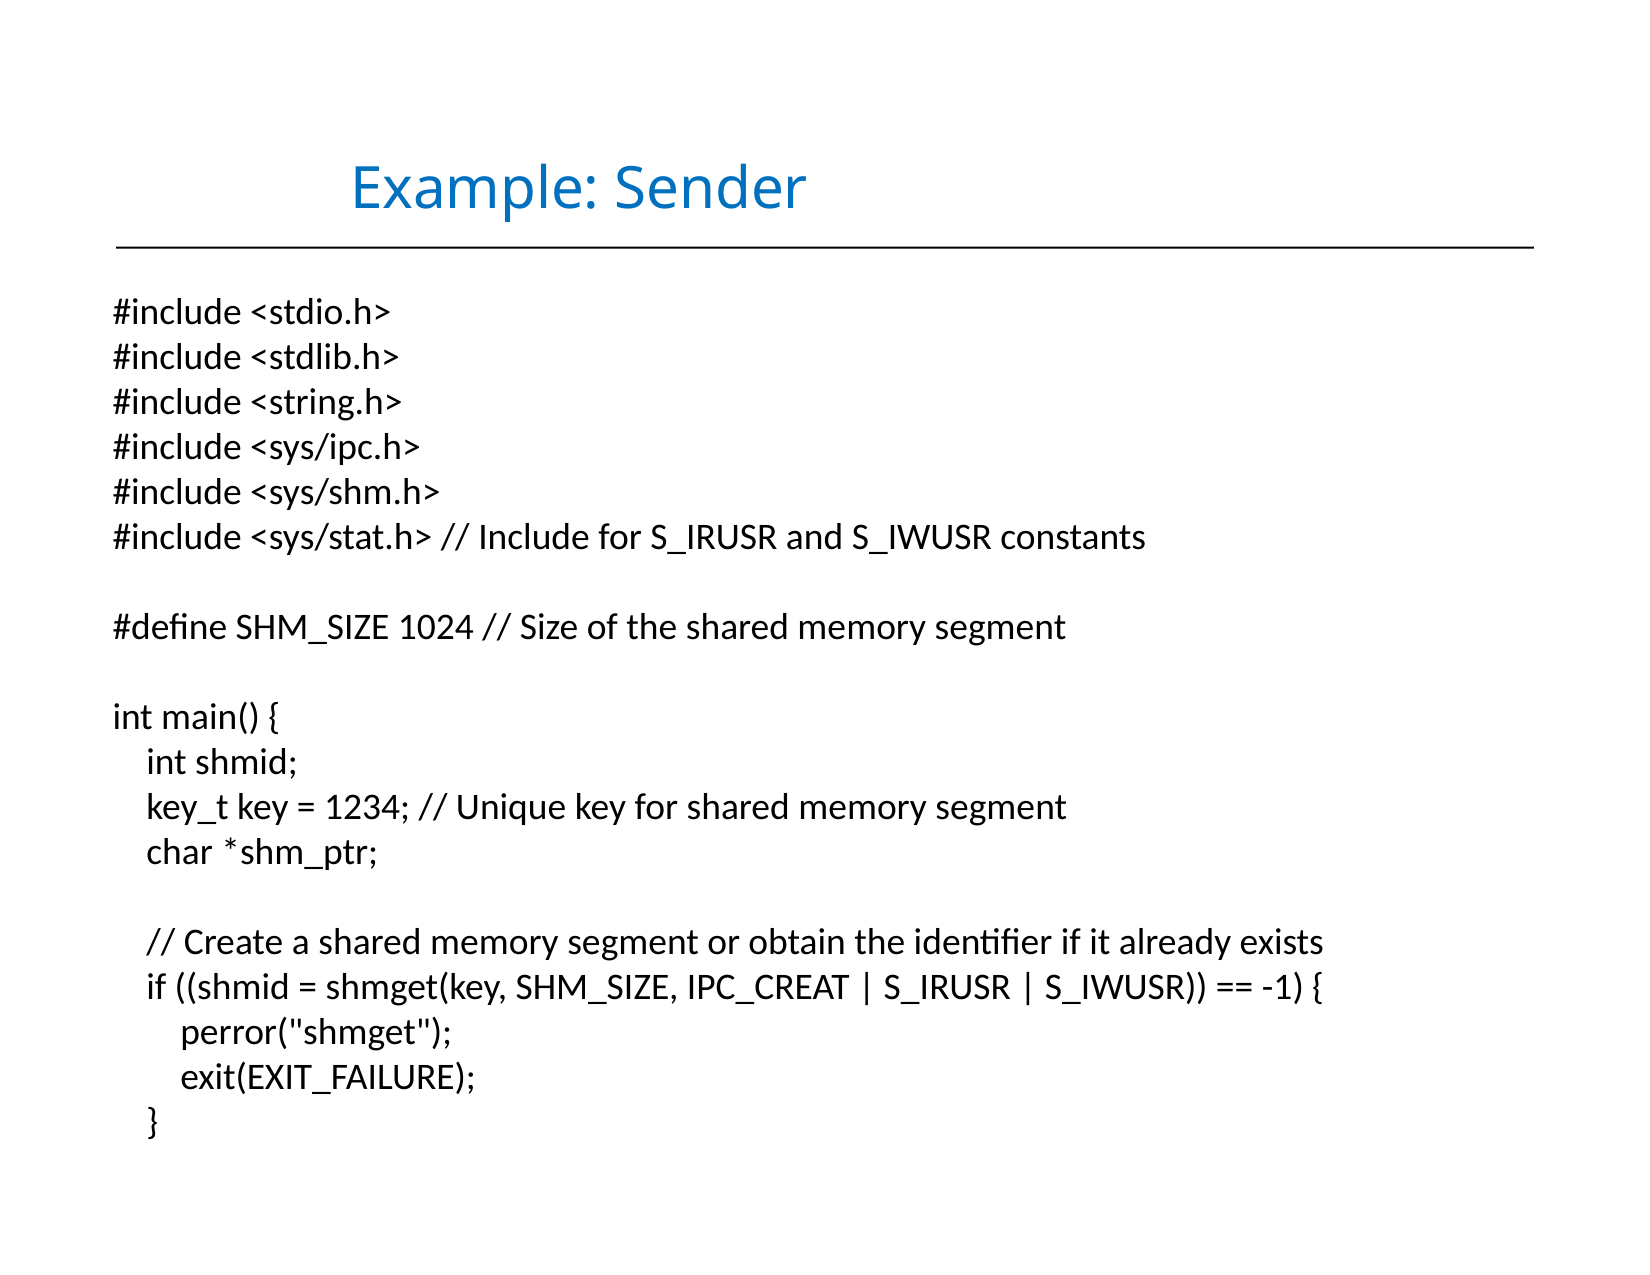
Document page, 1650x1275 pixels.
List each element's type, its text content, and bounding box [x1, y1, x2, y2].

title Example: Sender [350, 150, 1090, 221]
list #include <stdio.h> #include <stdlib.h> #include <string.h> #include <sys/ipc.h> #include <sys/shm.h> #include <sys/stat.h> // Include for S_IRUSR and S_IWUSR constants #define SHM_SIZE 1024 // Size of the shared memory segment int main() { int shmid; key_t key = 1234; // Unique key for shared memory segment char *shm_ptr; // Create a shared memory segment or obtain the identifier if it already exists if ((shmid = shmget(key, SHM_SIZE, IPC_CREAT | S_IRUSR | S_IWUSR)) == -1) { perror("shmget"); exit(EXIT_FAILURE); } [112, 287, 1525, 1242]
